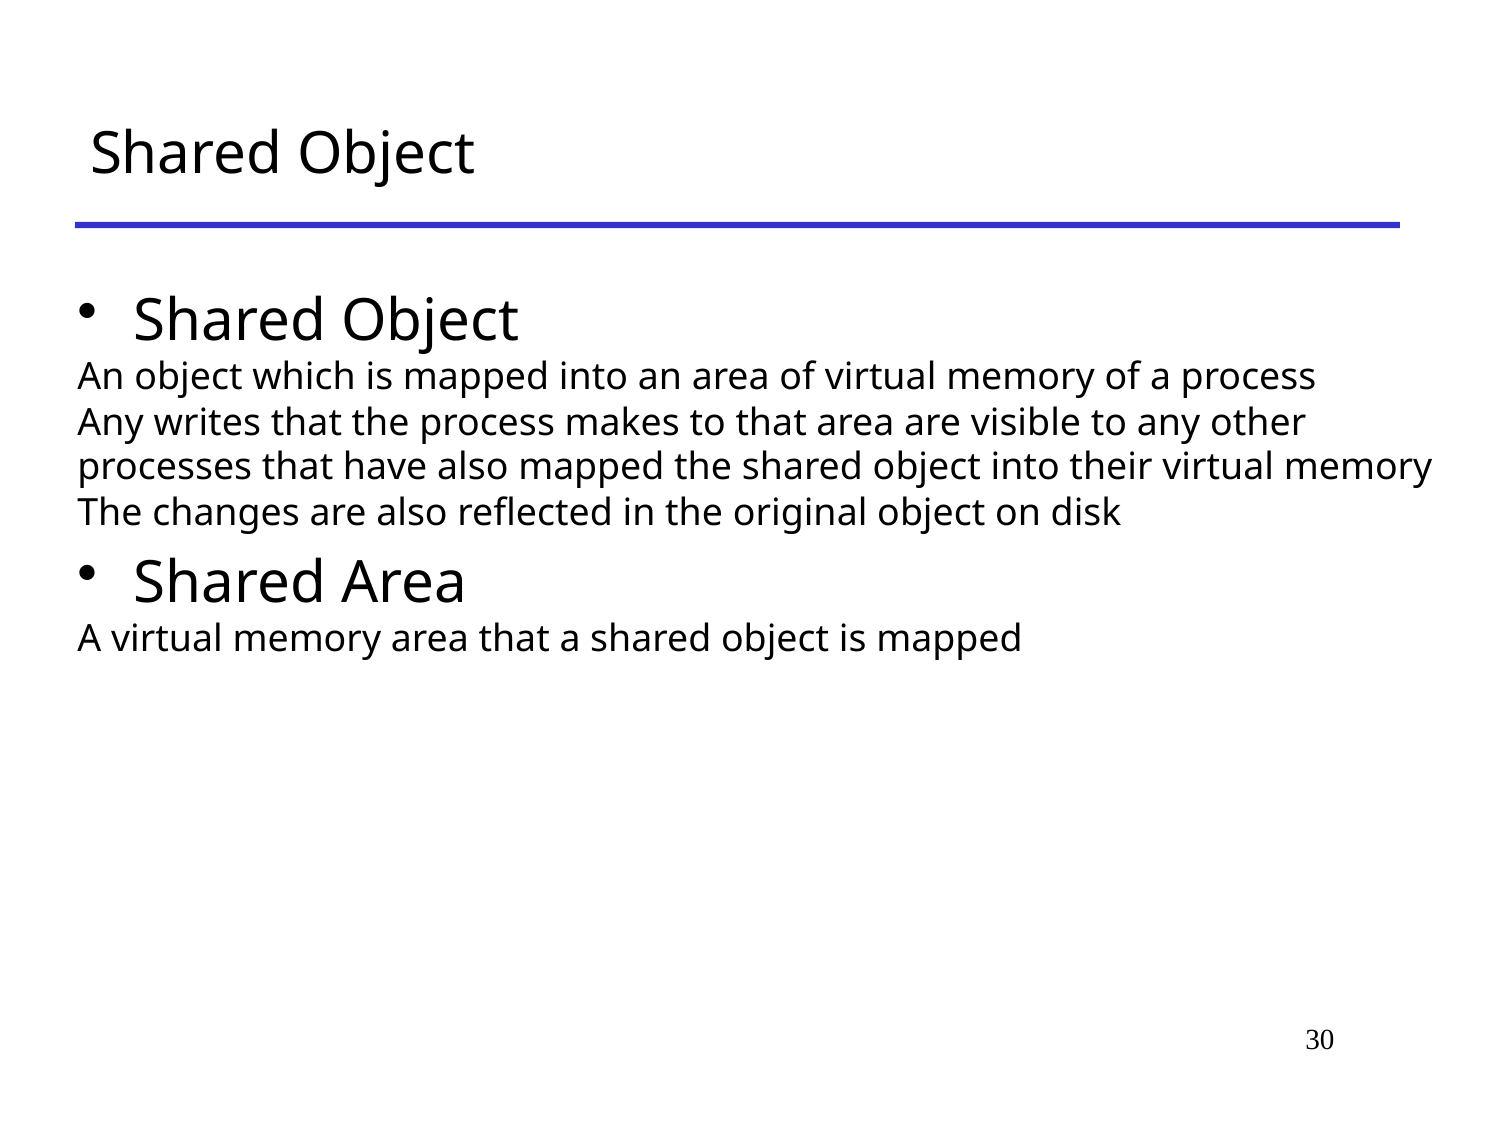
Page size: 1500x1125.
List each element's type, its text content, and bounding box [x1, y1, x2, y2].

title Shared Object [75, 75, 1400, 225]
slide_number 30 [1137, 1013, 1351, 1088]
list Shared Object An object which is mapped into an area of virtual memory of a process Any writes that the process makes to that area are visible to any other processes that have also mapped the shared object into their virtual memory The changes are also reflected in the original object on disk Shared Area A virtual memory area that a shared object is mapped [62, 275, 1450, 1013]
